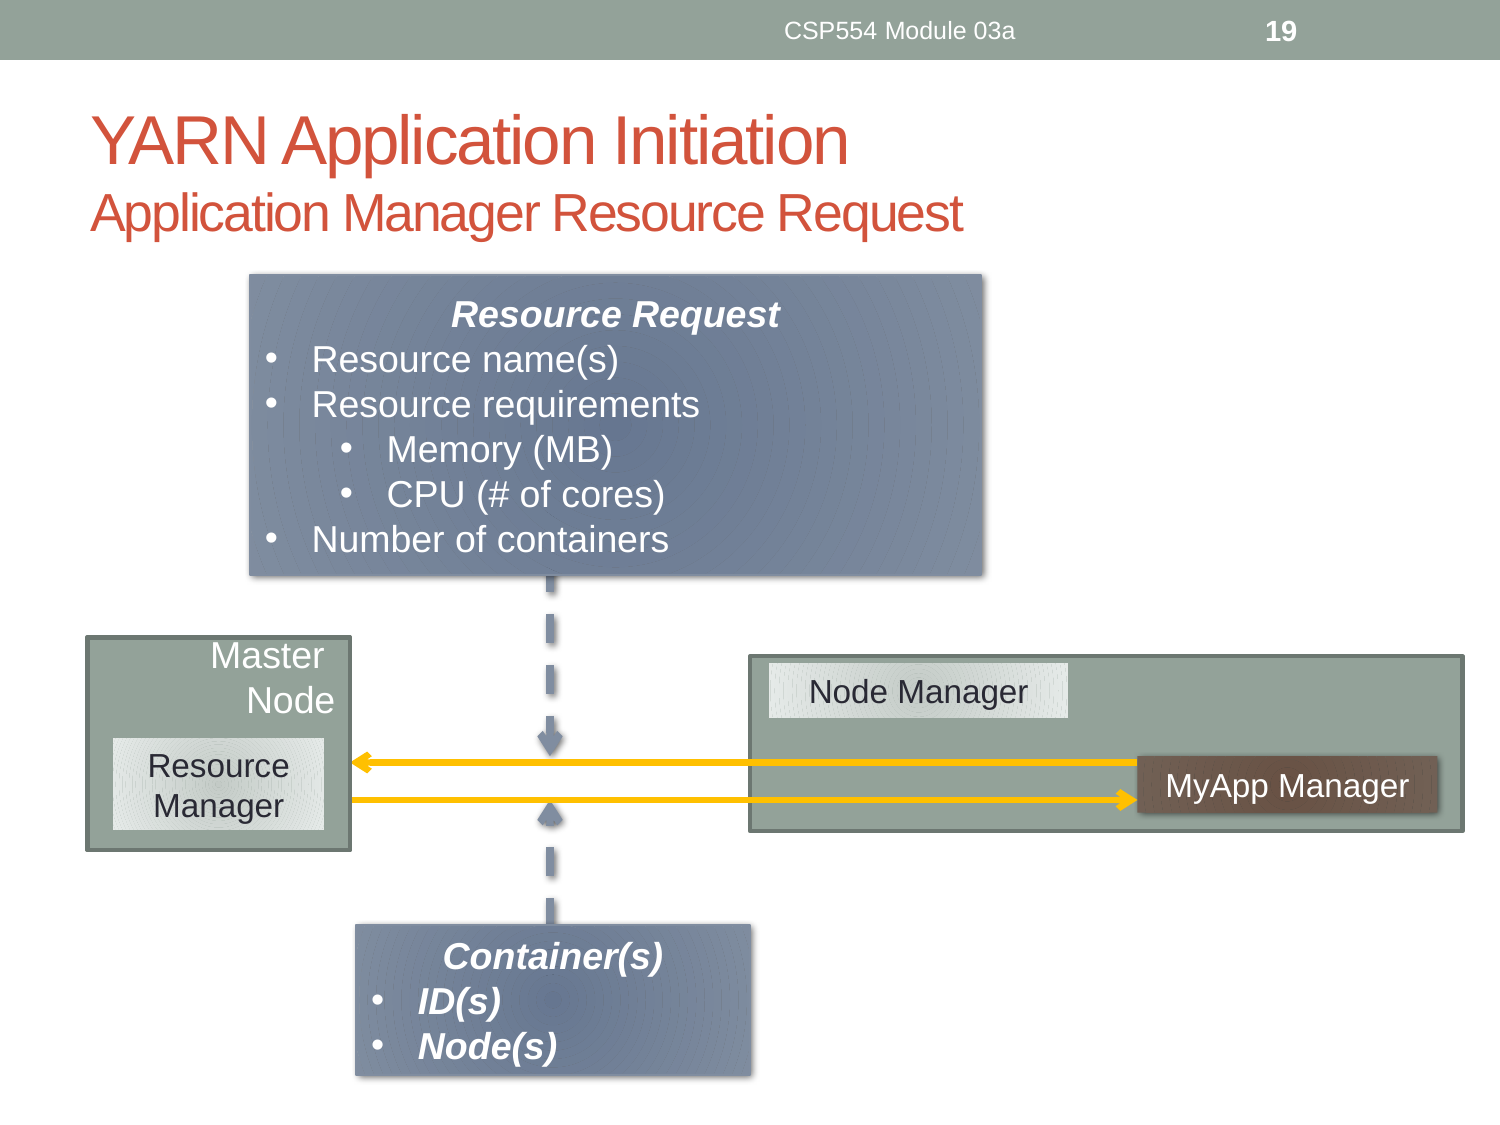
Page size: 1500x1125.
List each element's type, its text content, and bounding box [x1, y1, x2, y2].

text_box Node Manager [768, 662, 1069, 719]
text_box Resource Request Resource name(s) Resource requirements Memory (MB) CPU (# of cores) Number of containers [249, 274, 982, 576]
text_box MyApp Manager [1137, 756, 1438, 813]
slide_number 19 [1250, 3, 1425, 57]
text_box Resource Manager [112, 737, 326, 832]
text_box Container(s) ID(s) Node(s) [355, 924, 751, 1076]
title YARN Application Initiation Application Manager Resource Request [75, 87, 1425, 250]
text_box Master Node [85, 635, 352, 852]
text_box [748, 654, 1465, 833]
footer CSP554 Module 03a [562, 3, 1238, 57]
